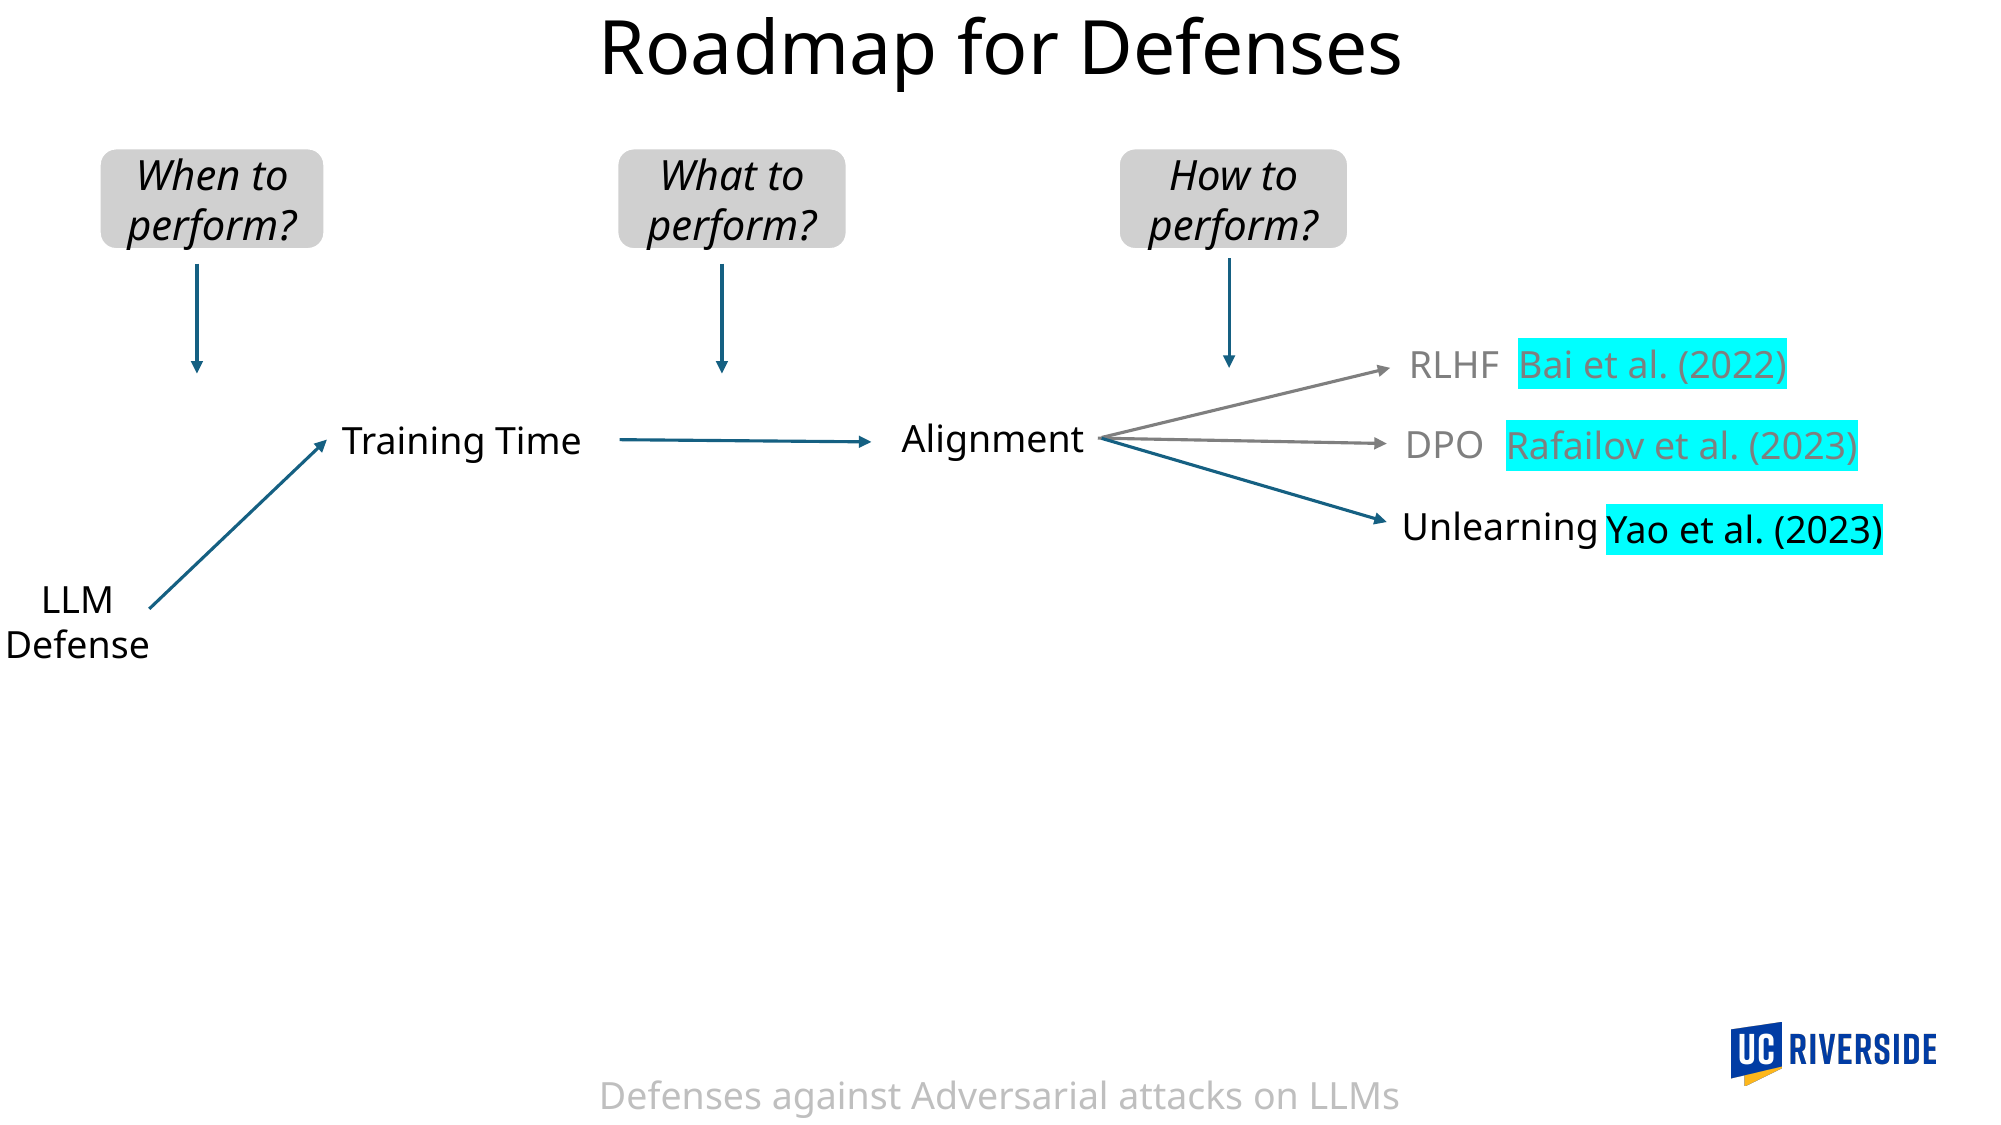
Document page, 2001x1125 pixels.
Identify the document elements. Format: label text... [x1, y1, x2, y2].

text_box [1101, 438, 1387, 523]
text_box Bai et al. (2022) [1503, 333, 1863, 394]
text_box What to perform? [616, 147, 848, 250]
text_box LLM Defense [0, 568, 183, 674]
text_box Yao et al. (2023) [1591, 498, 1952, 559]
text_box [619, 439, 872, 443]
text_box Roadmap for Defenses [3, 0, 2000, 98]
text_box Rafailov et al. (2023) [1490, 414, 1910, 475]
picture [1731, 1022, 1937, 1086]
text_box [148, 439, 327, 610]
text_box When to perform? [99, 147, 325, 250]
text_box How to perform? [1118, 147, 1349, 250]
text_box Alignment [886, 408, 1096, 468]
text_box Training Time [326, 409, 620, 470]
text_box Defenses against Adversarial attacks on LLMs [0, 1064, 2000, 1125]
text_box DPO [1391, 413, 1539, 474]
text_box RLHF [1393, 333, 1503, 394]
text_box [1101, 367, 1391, 438]
text_box Unlearning [1386, 495, 1639, 556]
